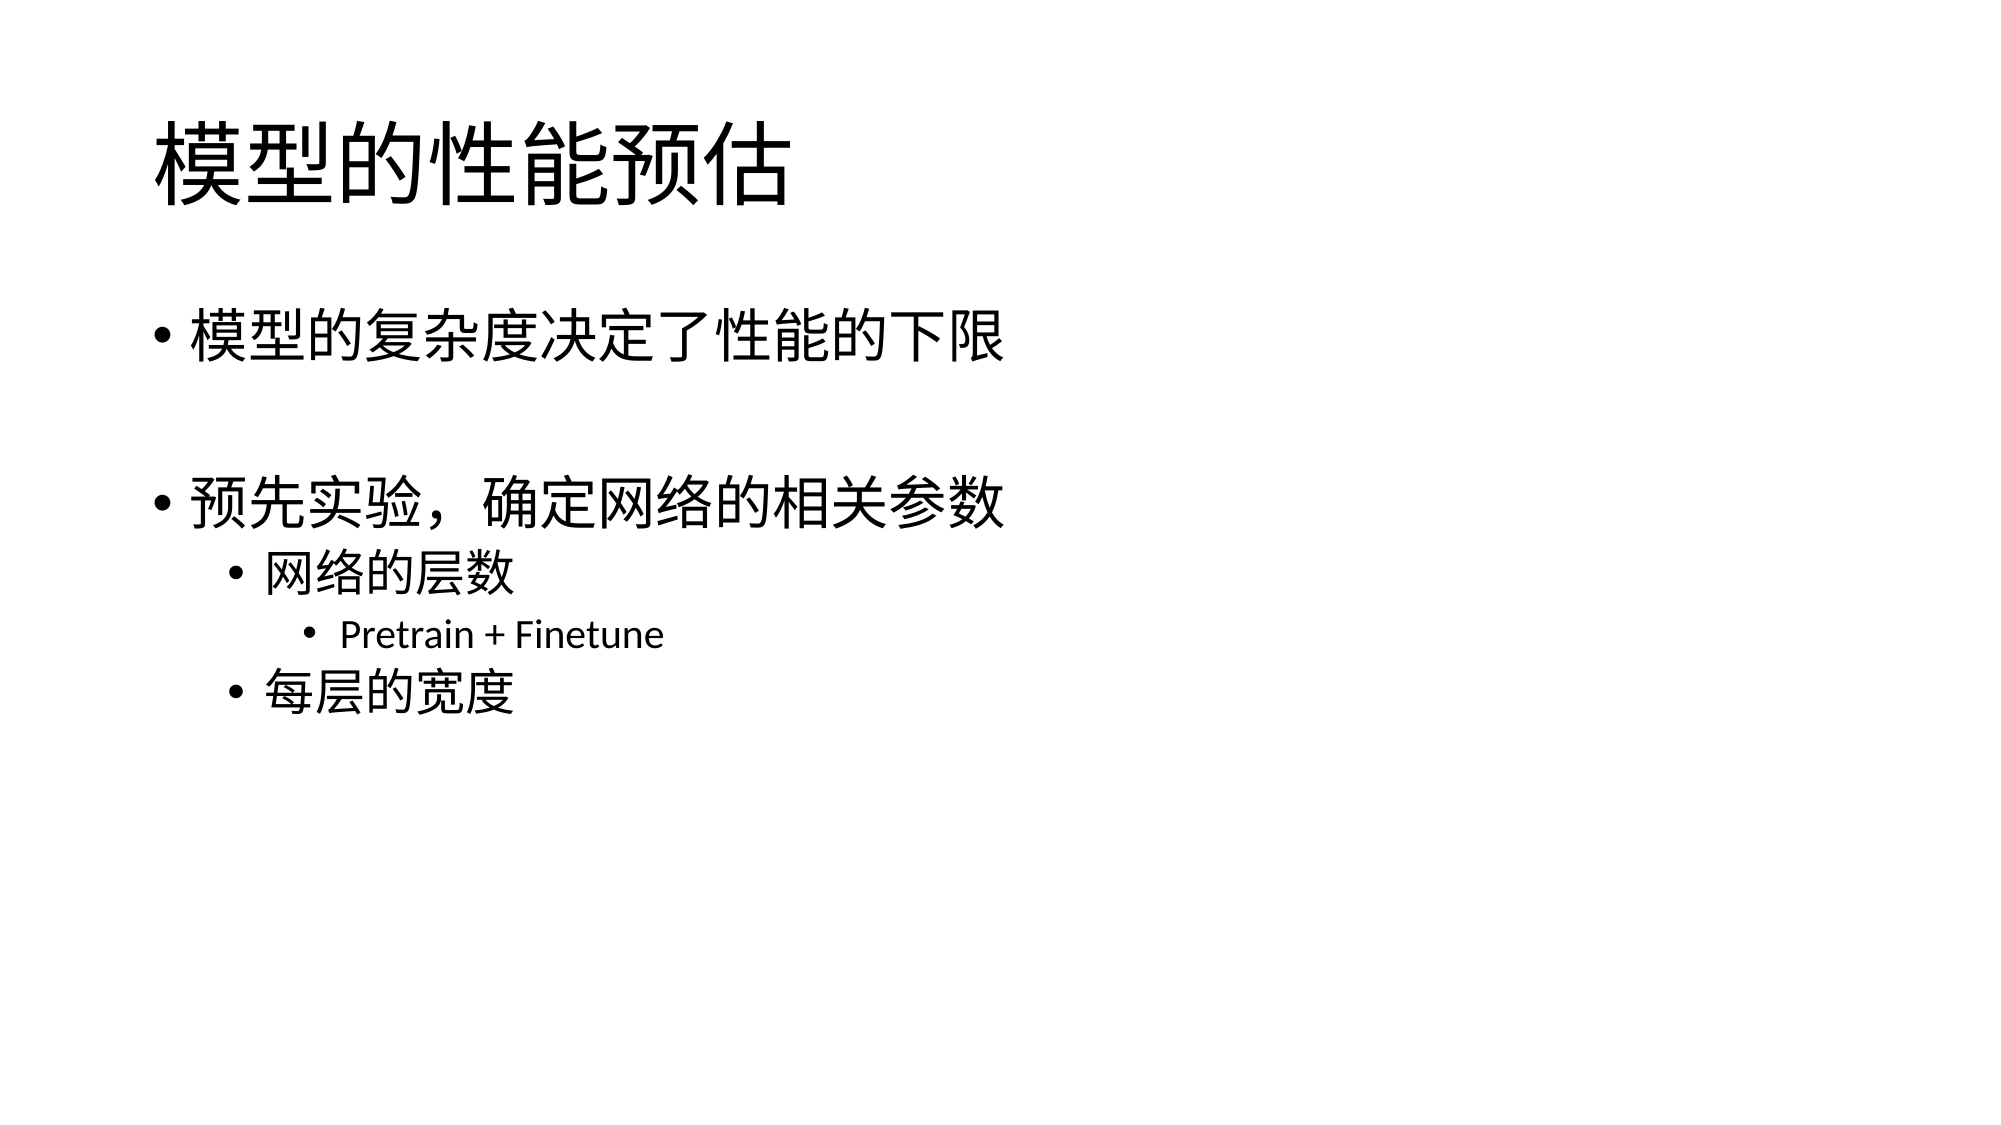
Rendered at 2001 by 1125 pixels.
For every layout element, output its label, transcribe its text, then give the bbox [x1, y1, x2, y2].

title 模型的性能预估 [137, 59, 1863, 278]
list 模型的复杂度决定了性能的下限 预先实验，确定网络的相关参数 网络的层数 Pretrain + Finetune 每层的宽度 [137, 299, 1863, 1014]
